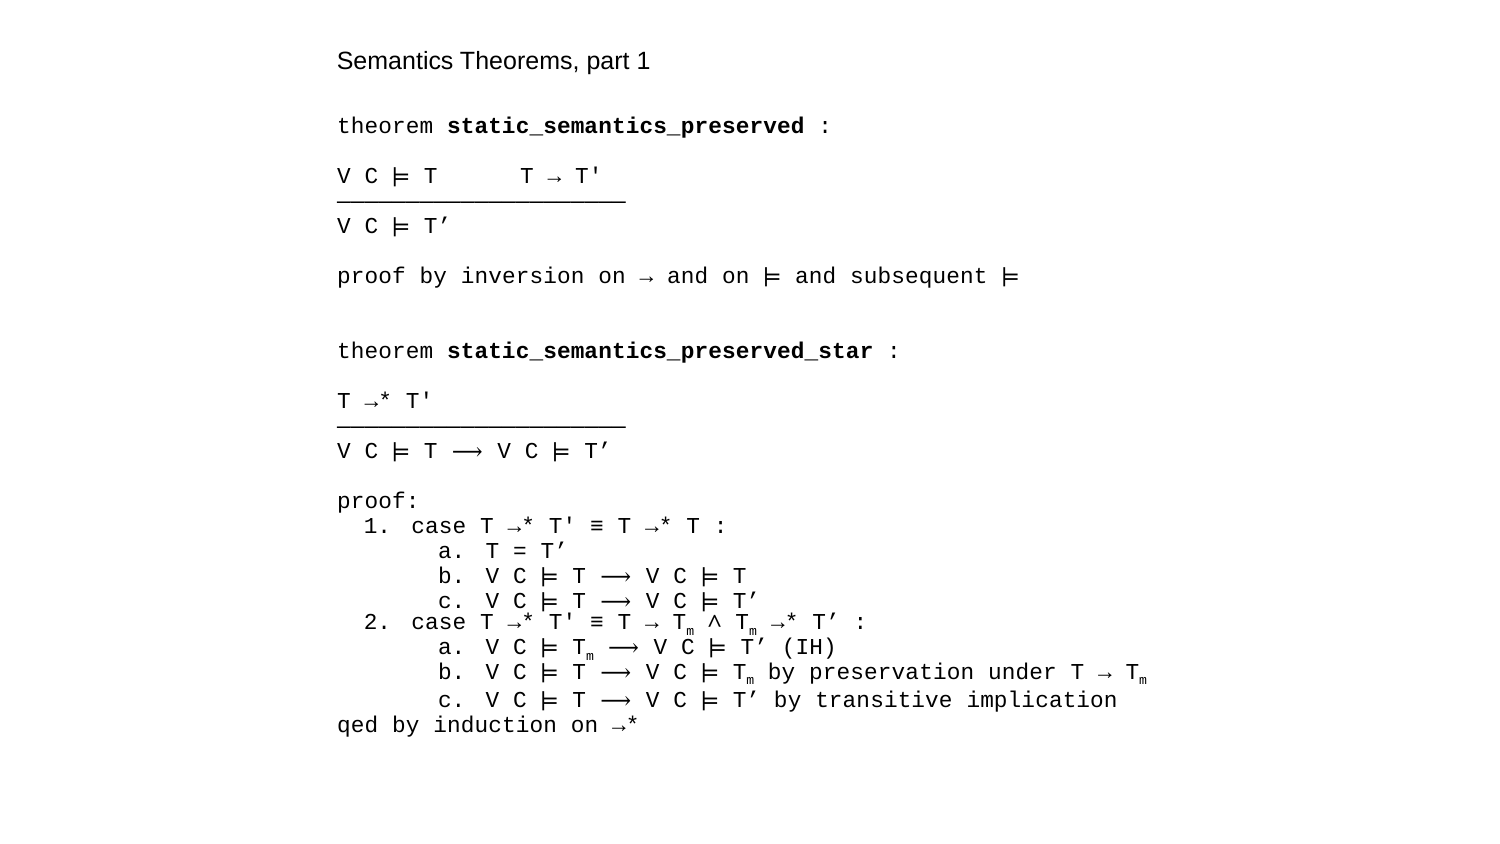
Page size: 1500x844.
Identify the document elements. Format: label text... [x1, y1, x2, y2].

list theorem static_semantics_preserved : V C ⊨ T T → T' ————————————————————— V C ⊨ T’ proof by inversion on → and on ⊨ and subsequent ⊨ theorem static_semantics_preserved_star : T →* T' ————————————————————— V C ⊨ T ⟶ V C ⊨ T’ proof: case T →* T' ≡ T →* T : T = T’ V C ⊨ T ⟶ V C ⊨ T V C ⊨ T ⟶ V C ⊨ T’ case T →* T' ≡ T → Tm ∧ Tm →* T’ : V C ⊨ Tm ⟶ V C ⊨ T’ (IH) V C ⊨ T ⟶ V C ⊨ Tm by preservation under T → Tm V C ⊨ T ⟶ V C ⊨ T’ by transitive implication qed by induction on →* [321, 97, 1270, 831]
text_box Semantics Theorems, part 1 [321, 0, 1400, 90]
